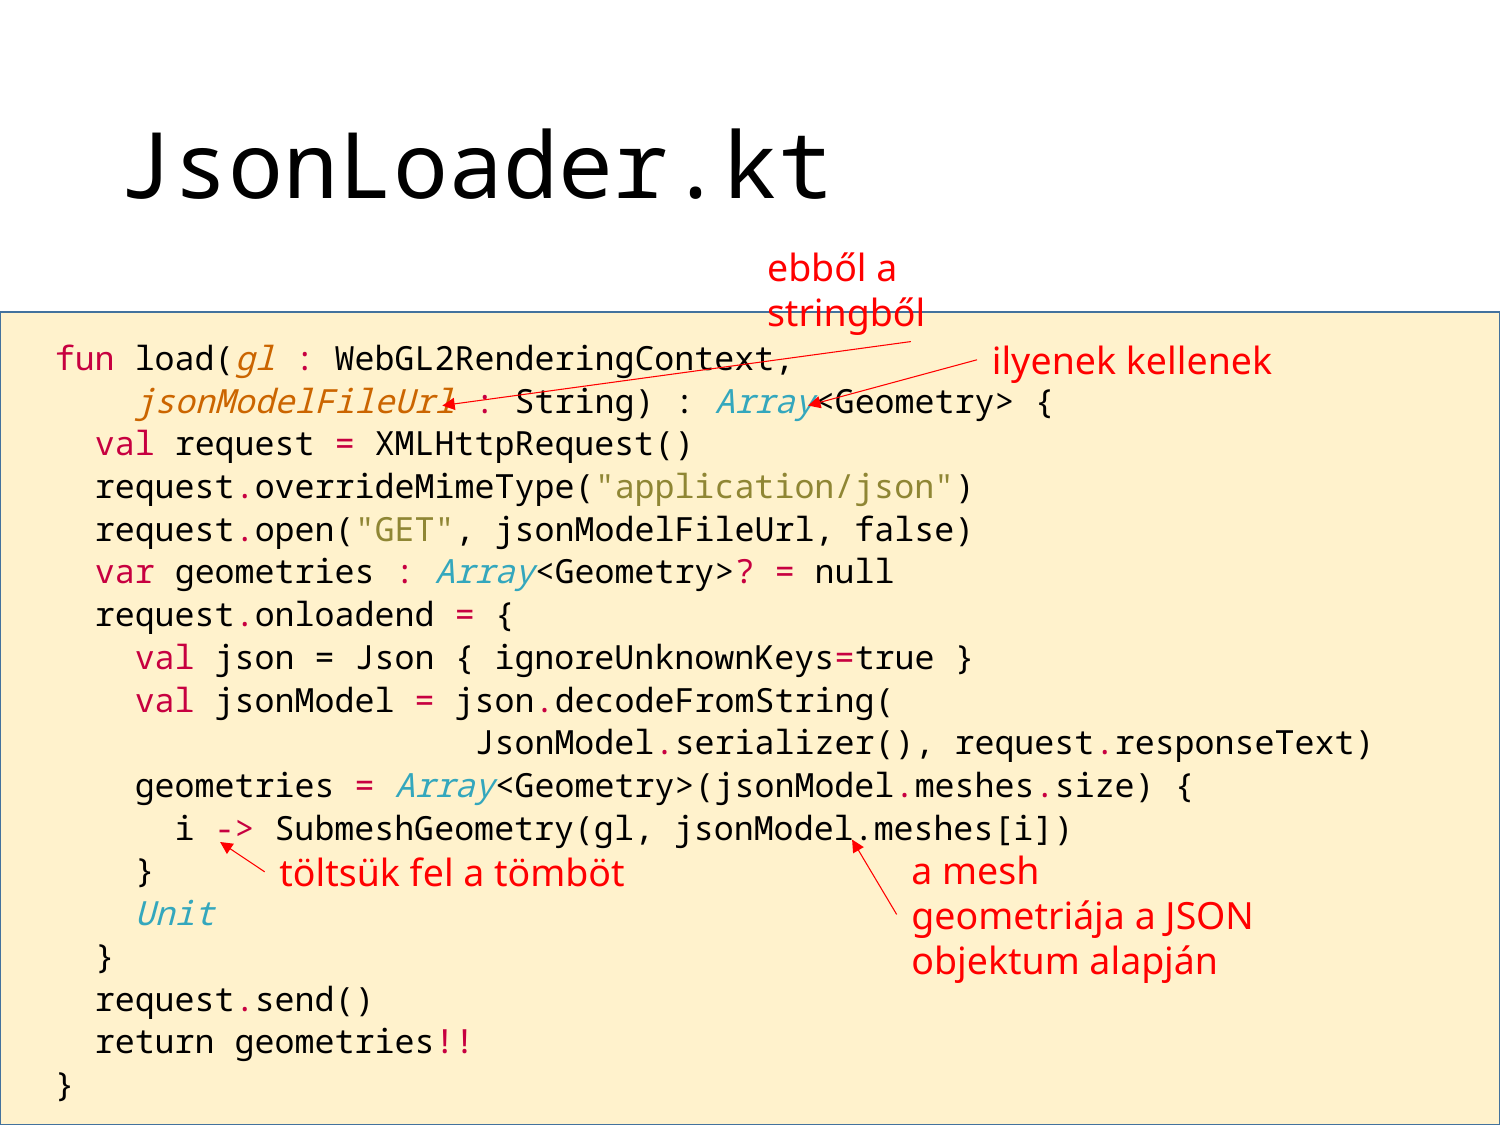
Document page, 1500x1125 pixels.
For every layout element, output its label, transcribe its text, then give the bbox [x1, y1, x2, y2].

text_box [442, 297, 911, 406]
text_box ebből a stringből [752, 236, 1070, 342]
title JsonLoader.kt [103, 59, 1397, 278]
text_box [220, 841, 265, 873]
text_box töltsük fel a tömböt [264, 841, 641, 902]
text_box ilyenek kellenek [977, 329, 1354, 390]
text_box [852, 839, 897, 893]
text_box a mesh geometriája a JSON objektum alapján [896, 839, 1273, 990]
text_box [808, 360, 977, 406]
text_box fun load(gl : WebGL2RenderingContext, jsonModelFileUrl : String) : Array<Geometry> { val request = XMLHttpRequest() request.overrideMimeType("application/json") request.open("GET", jsonModelFileUrl, false) var geometries : Array<Geometry>? = null request.onloadend = { val json = Json { ignoreUnknownKeys=true } val jsonModel = json.decodeFromString( JsonModel.serializer(), request.responseText) geometries = Array<Geometry>(jsonModel.meshes.size) { i -> SubmeshGeometry(gl, jsonModel.meshes[i]) } Unit } request.send() return geometries!! } [0, 311, 1500, 1125]
